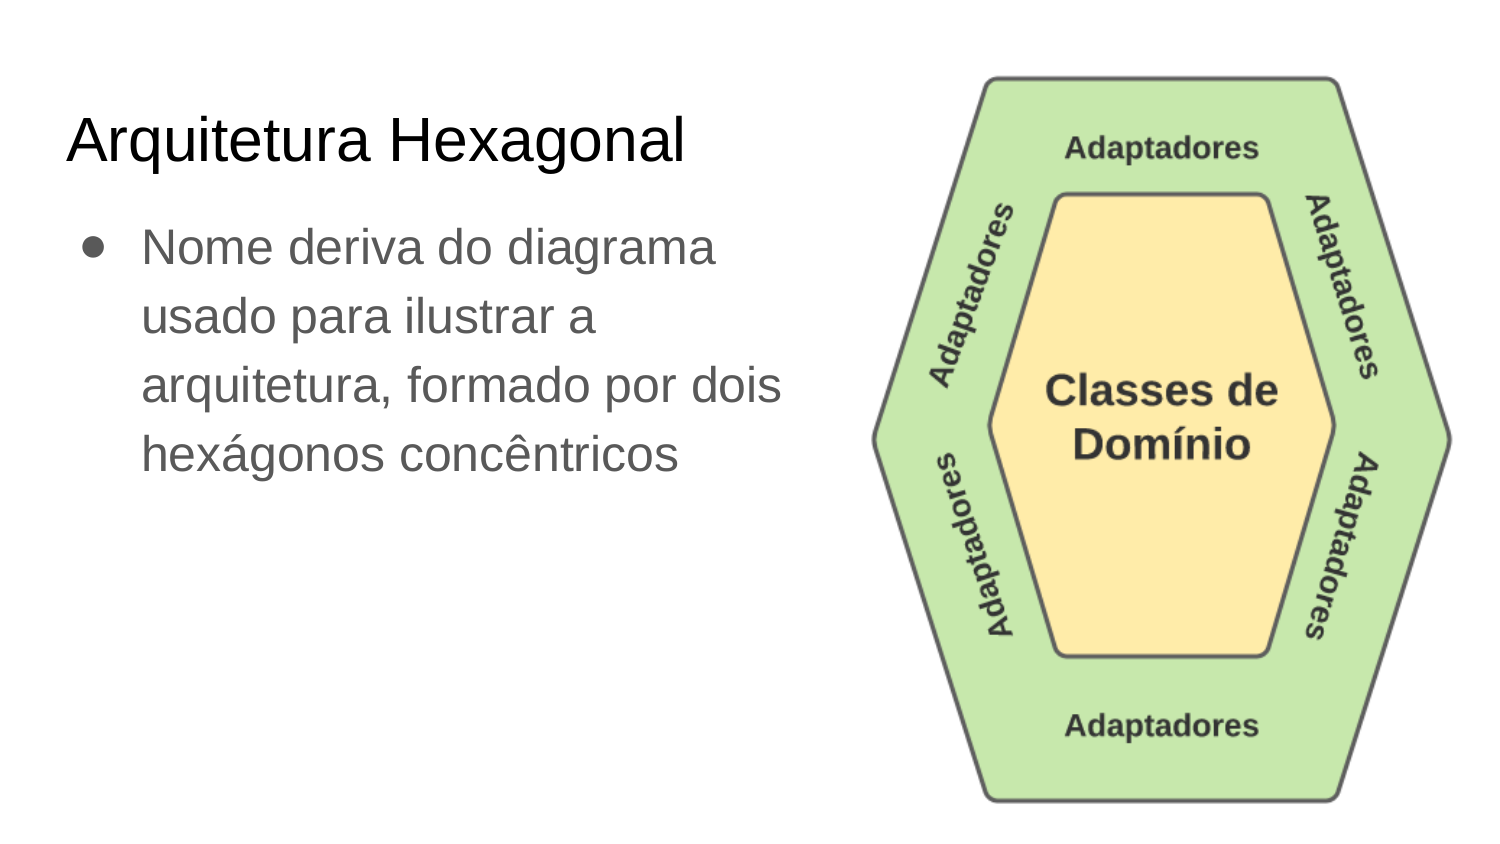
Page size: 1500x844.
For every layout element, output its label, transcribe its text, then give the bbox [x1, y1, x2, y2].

picture [844, 50, 1481, 830]
list Nome deriva do diagrama usado para ilustrar a arquitetura, formado por dois hexágonos concêntricos [51, 190, 827, 563]
title Arquitetura Hexagonal [51, 72, 839, 167]
